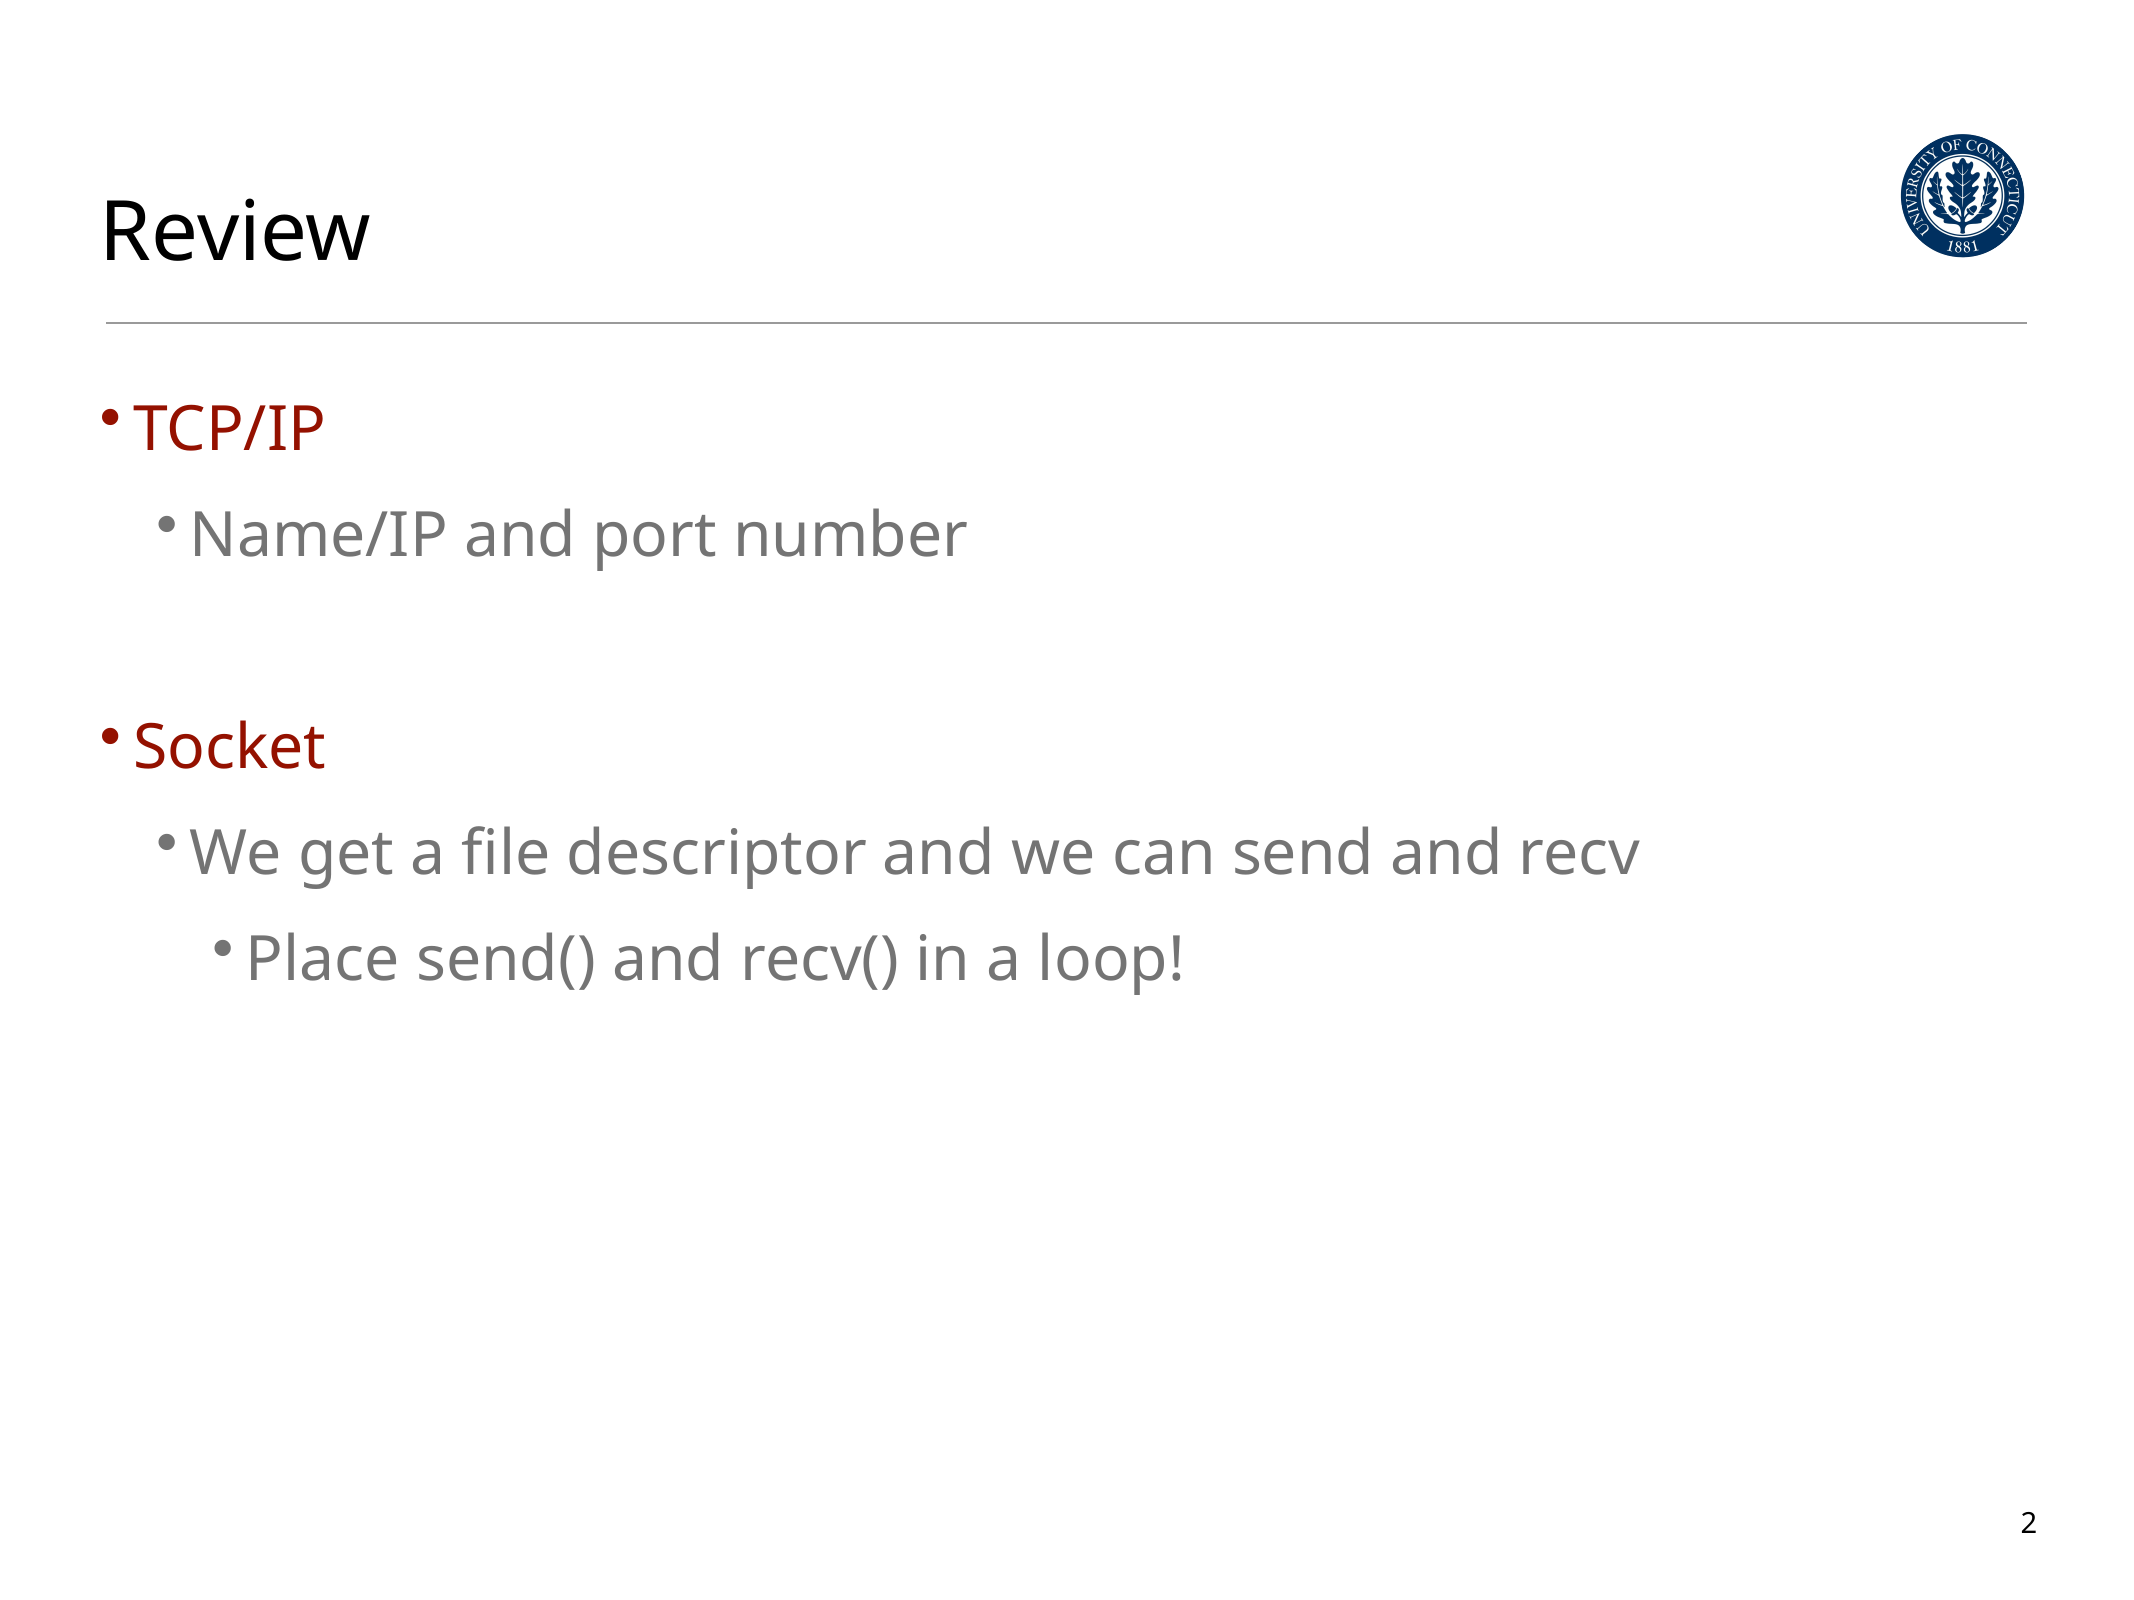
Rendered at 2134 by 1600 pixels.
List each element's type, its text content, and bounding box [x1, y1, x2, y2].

title Review [93, 53, 2041, 284]
slide_number 2 [1996, 1497, 2045, 1544]
list TCP/IP Name/IP and port number Socket We get a file descriptor and we can send and recv Place send() and recv() in a loop! [93, 380, 2041, 1459]
